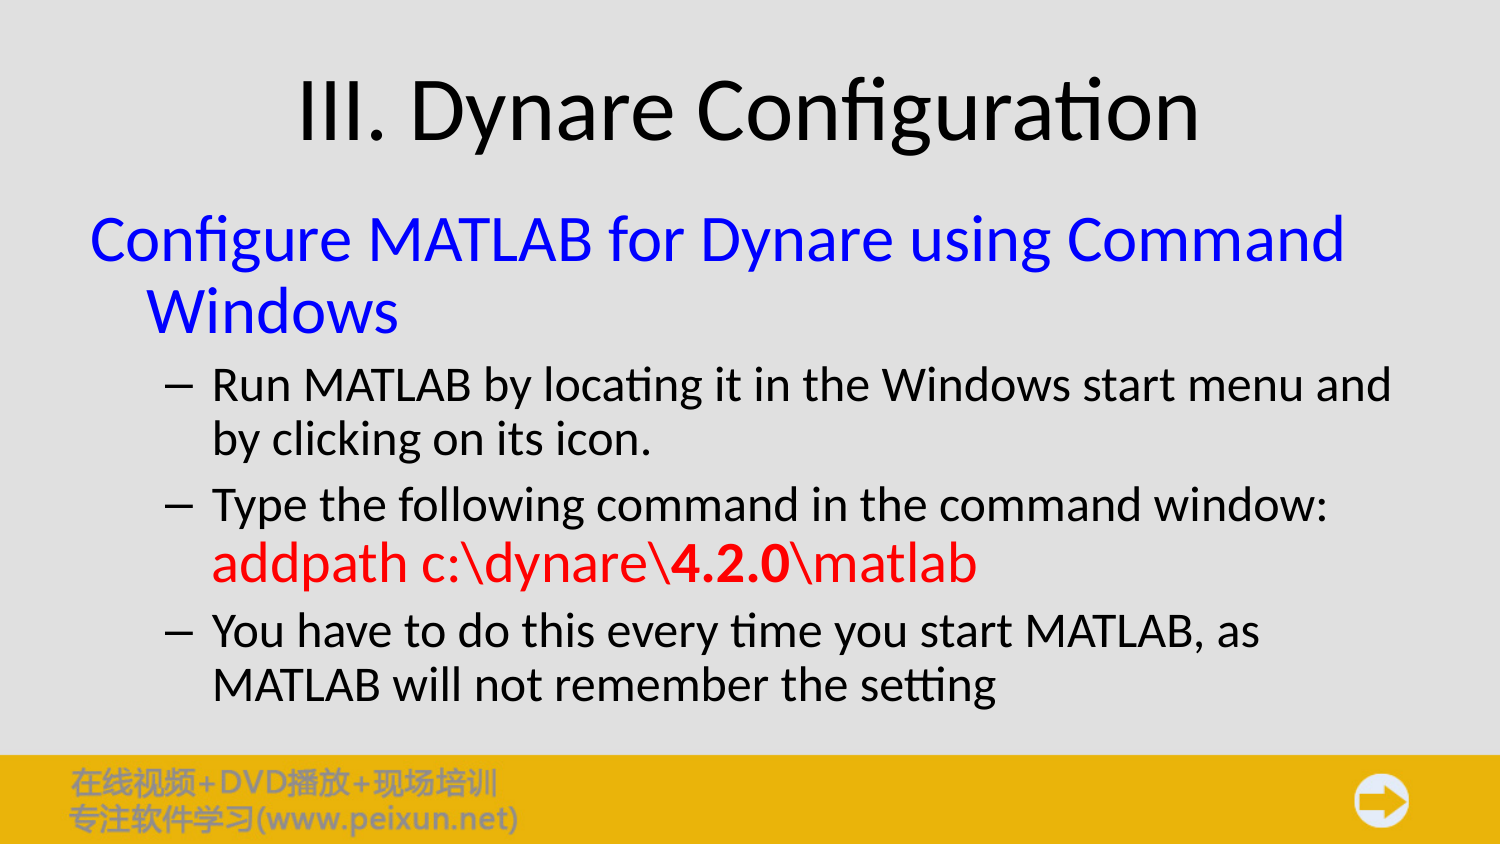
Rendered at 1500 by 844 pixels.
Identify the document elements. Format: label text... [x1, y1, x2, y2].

title III. Dynare Configuration [74, 33, 1426, 175]
list Configure MATLAB for Dynare using Command Windows Run MATLAB by locating it in the Windows start menu and by clicking on its icon. Type the following command in the command window: addpath c:\dynare\4.2.0\matlab You have to do this every time you start MATLAB, as MATLAB will not remember the setting [74, 196, 1426, 754]
picture [0, 0, 1500, 844]
